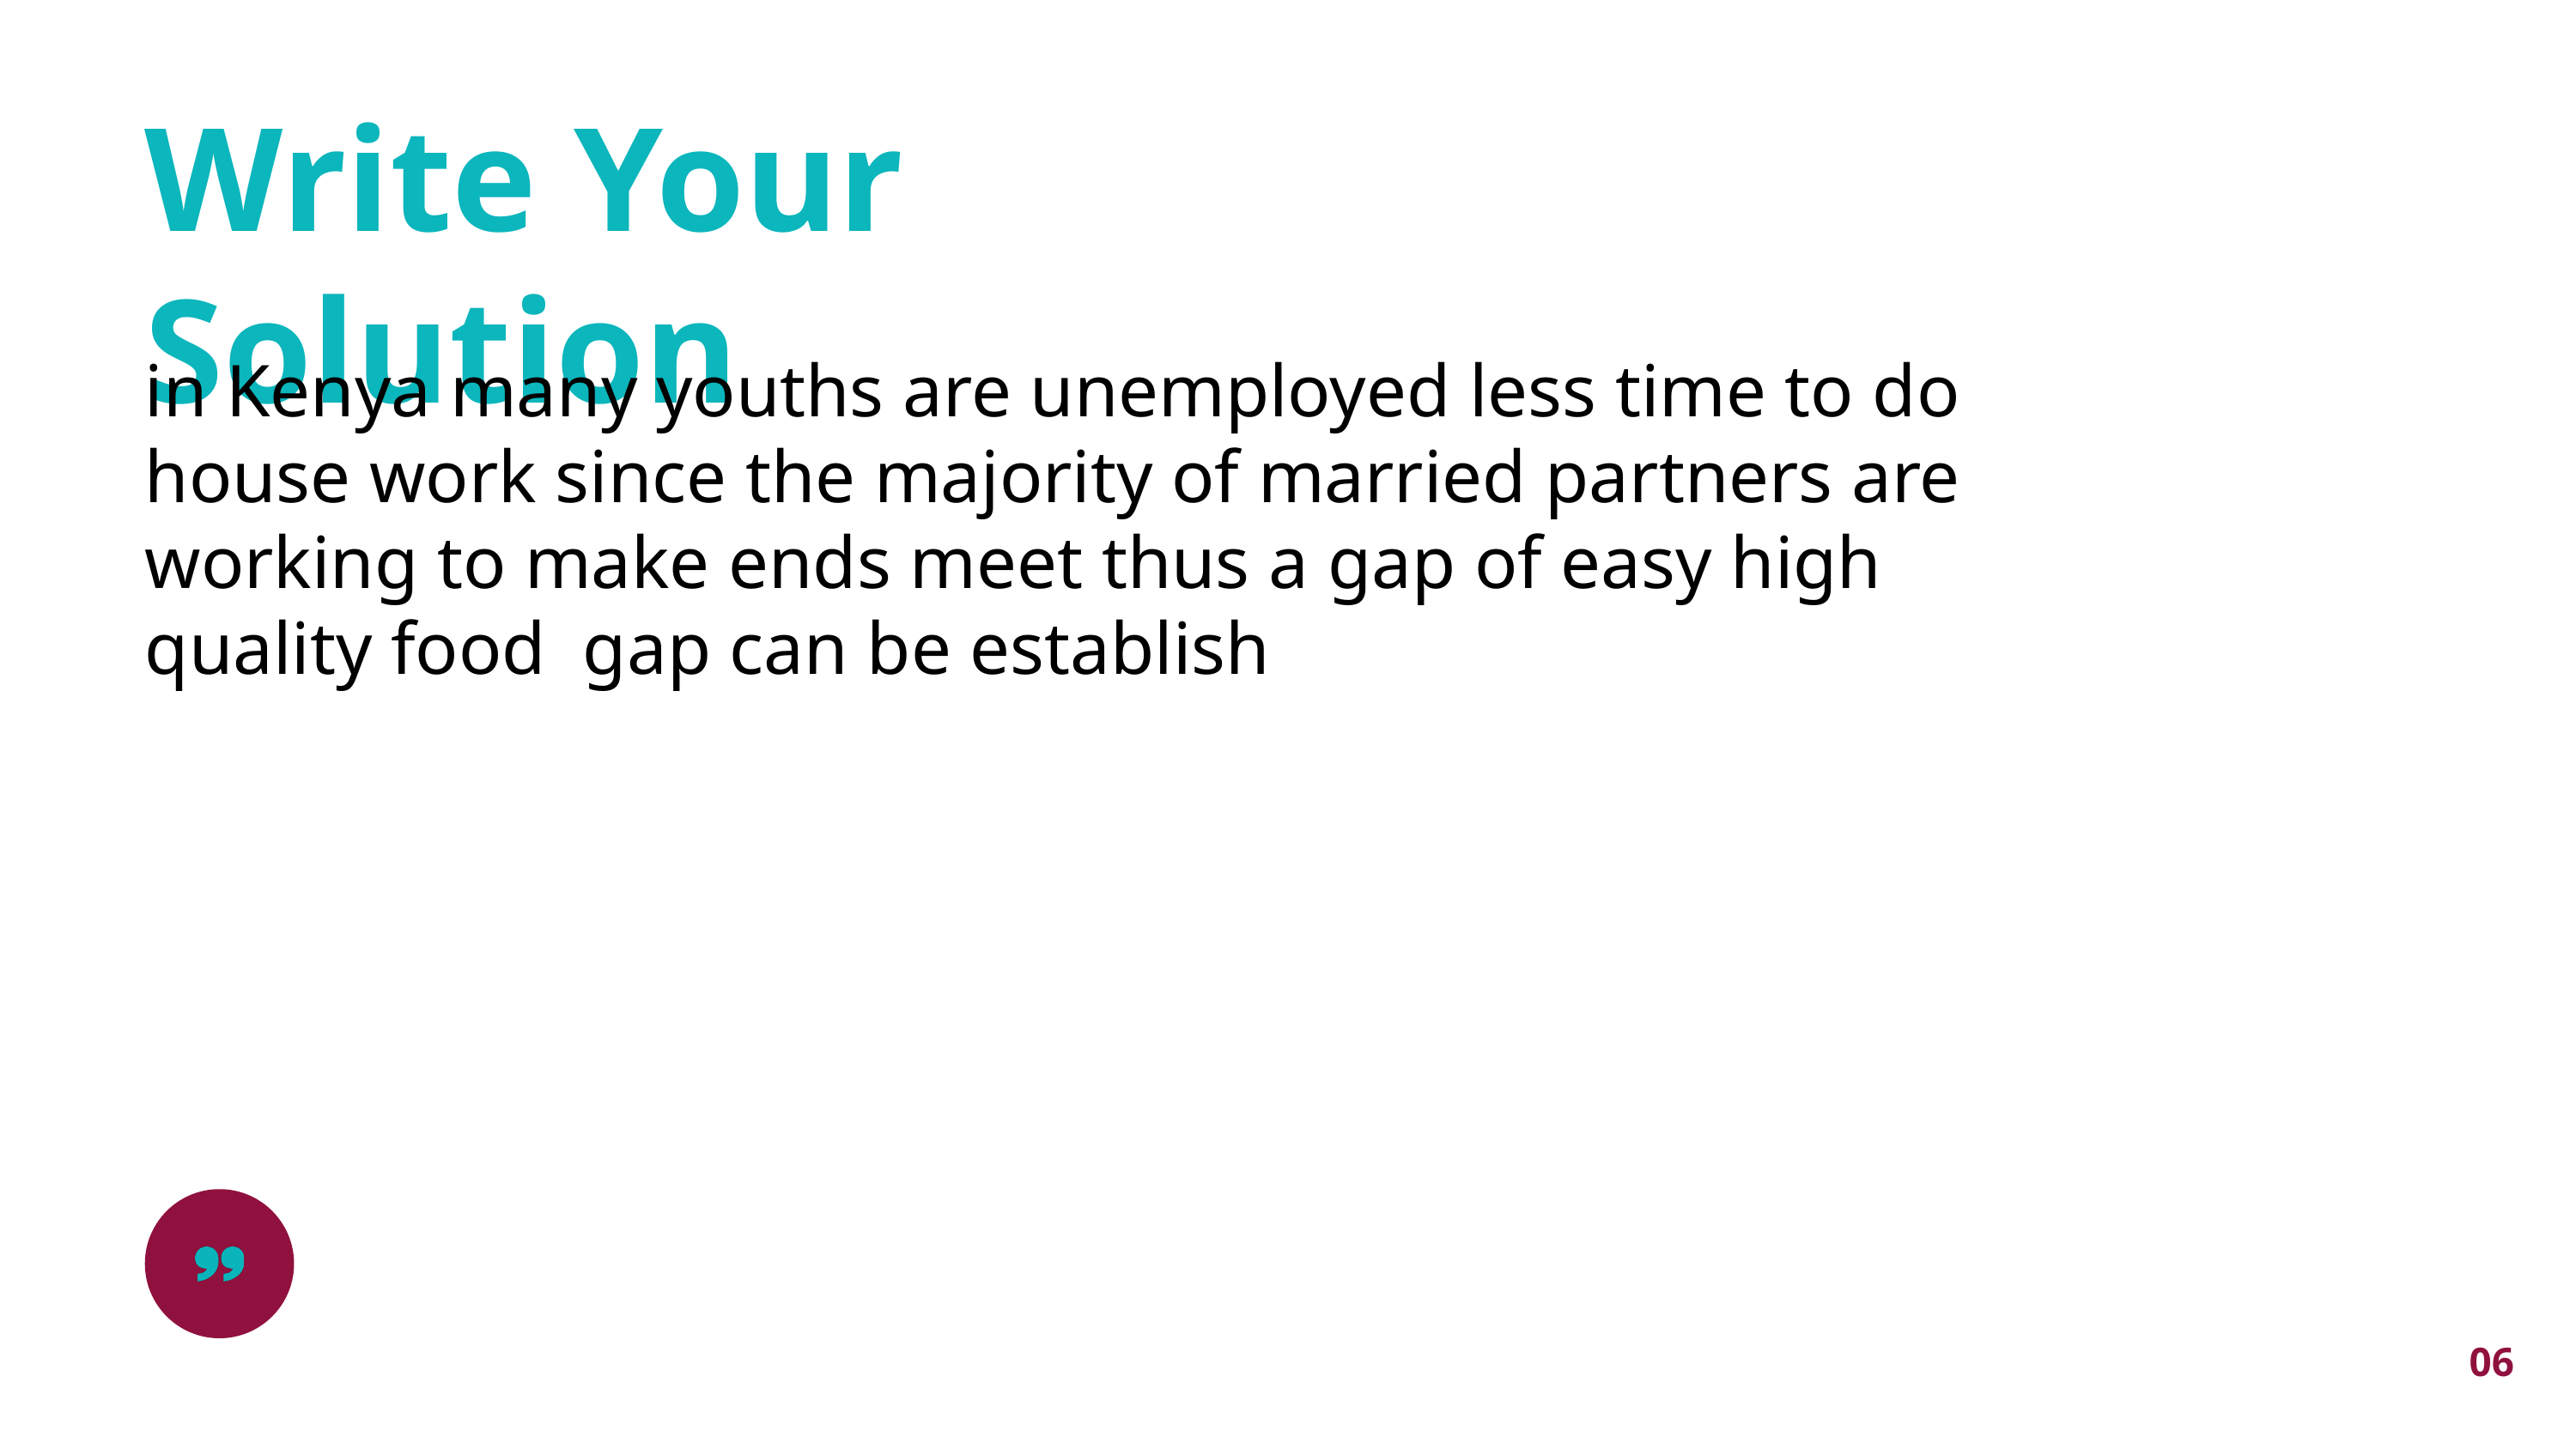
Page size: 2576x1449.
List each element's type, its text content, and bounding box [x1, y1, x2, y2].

text_box 06 [2401, 1335, 2514, 1385]
text_box Write Your Solution [144, 88, 1493, 345]
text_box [144, 1188, 295, 1339]
text_box in Kenya many youths are unemployed less time to do house work since the majority of married partners are working to make ends meet thus a gap of easy high quality food gap can be establish [144, 345, 2093, 689]
